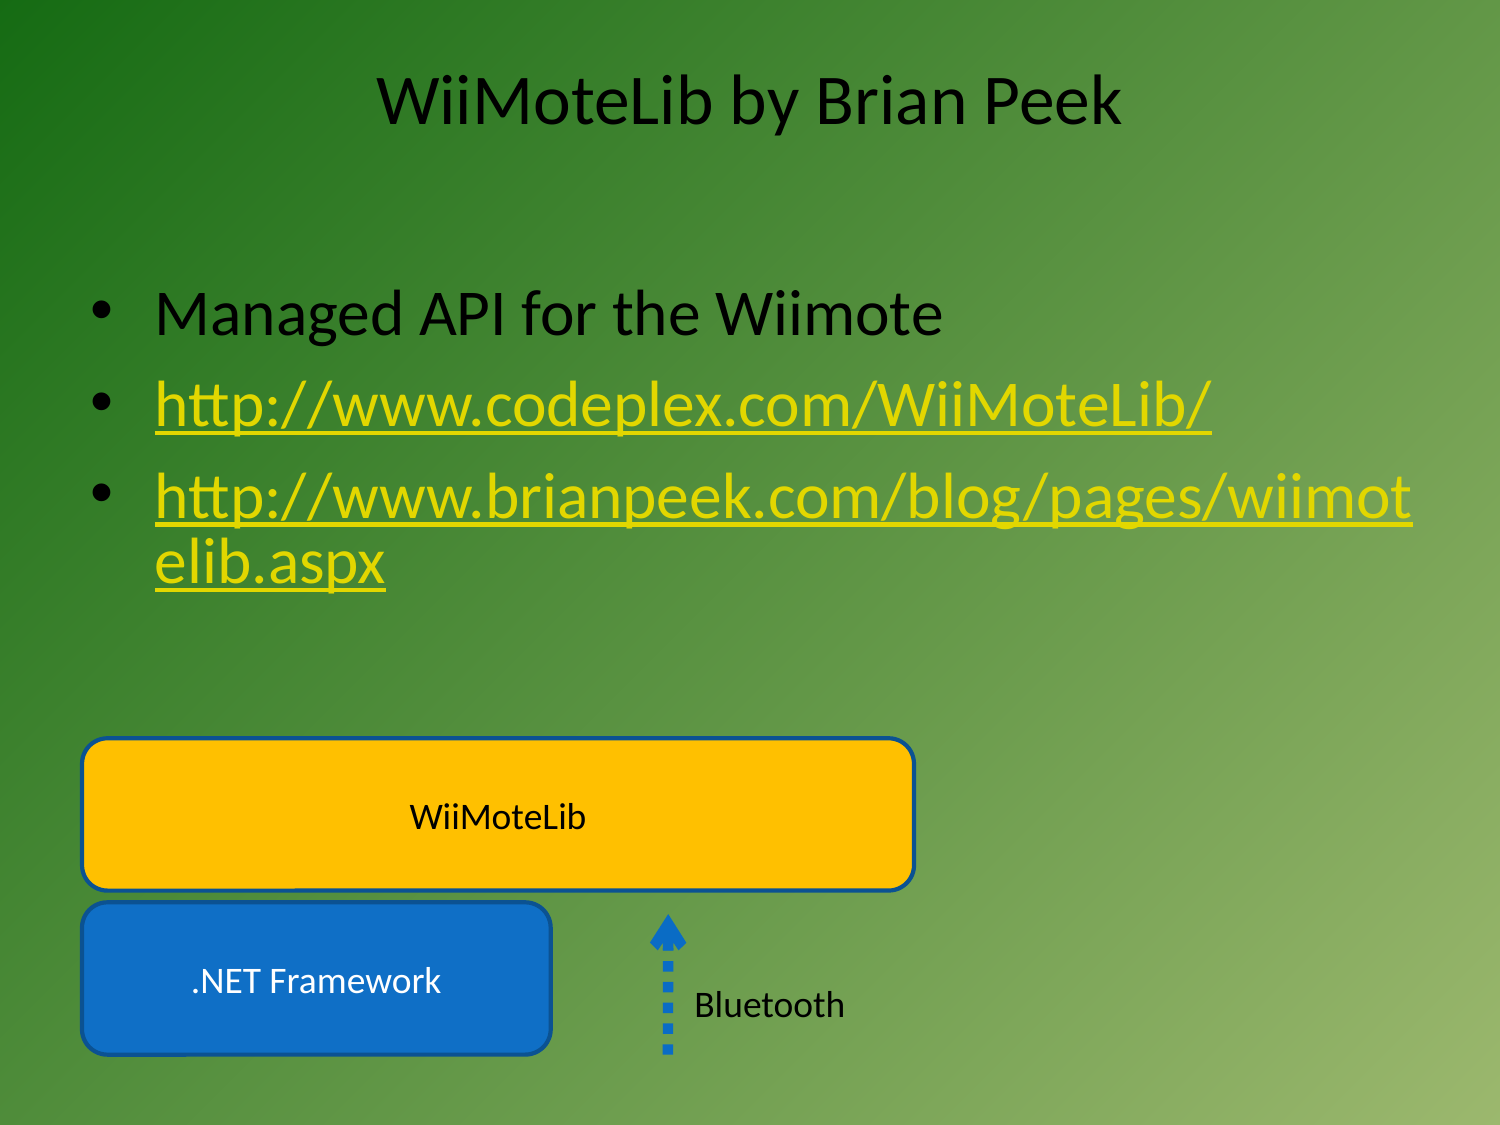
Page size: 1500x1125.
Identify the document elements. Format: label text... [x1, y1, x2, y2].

text_box .NET Framework [79, 900, 553, 1057]
text_box Bluetooth [679, 972, 868, 1033]
list Managed API for the Wiimote http://www.codeplex.com/WiiMoteLib/ http://www.brianpeek.com/blog/pages/wiimotelib.aspx [75, 262, 1454, 539]
title WiiMoteLib by Brian Peek [75, 45, 1425, 233]
text_box WiiMoteLib [79, 736, 917, 893]
